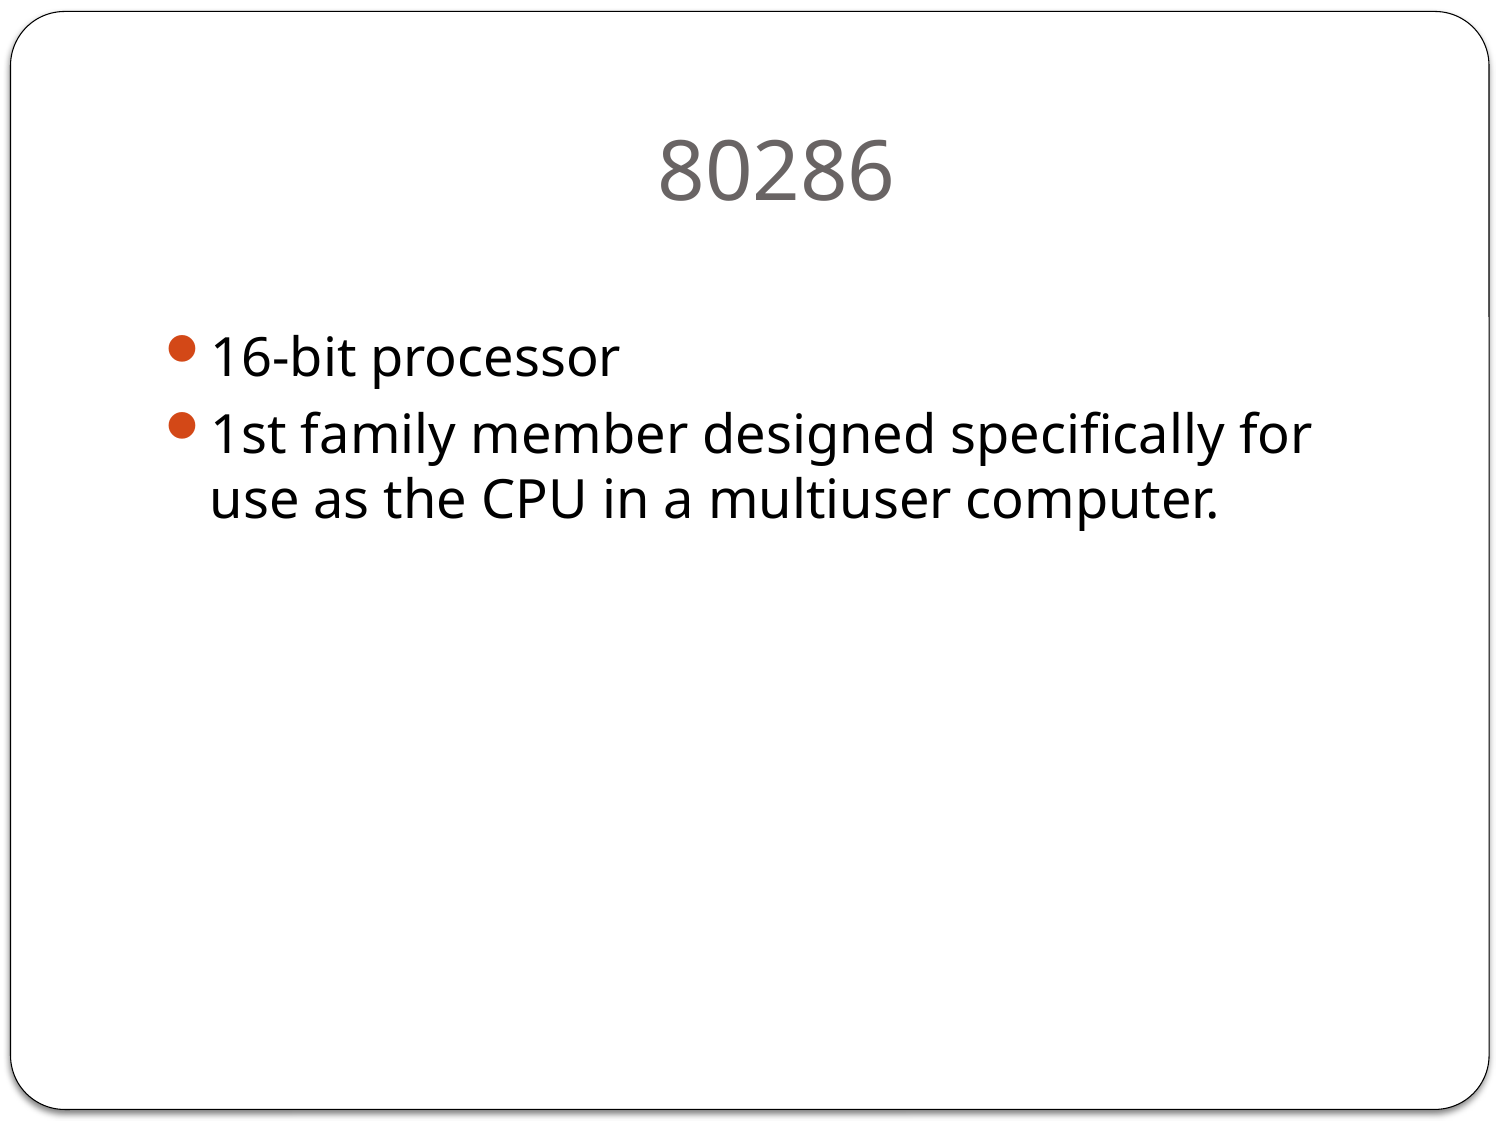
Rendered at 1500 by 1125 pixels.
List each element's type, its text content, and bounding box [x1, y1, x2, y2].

list 16-bit processor 1st family member designed specifically for use as the CPU in a multiuser computer. [150, 237, 1425, 988]
title 80286 [150, 45, 1425, 233]
